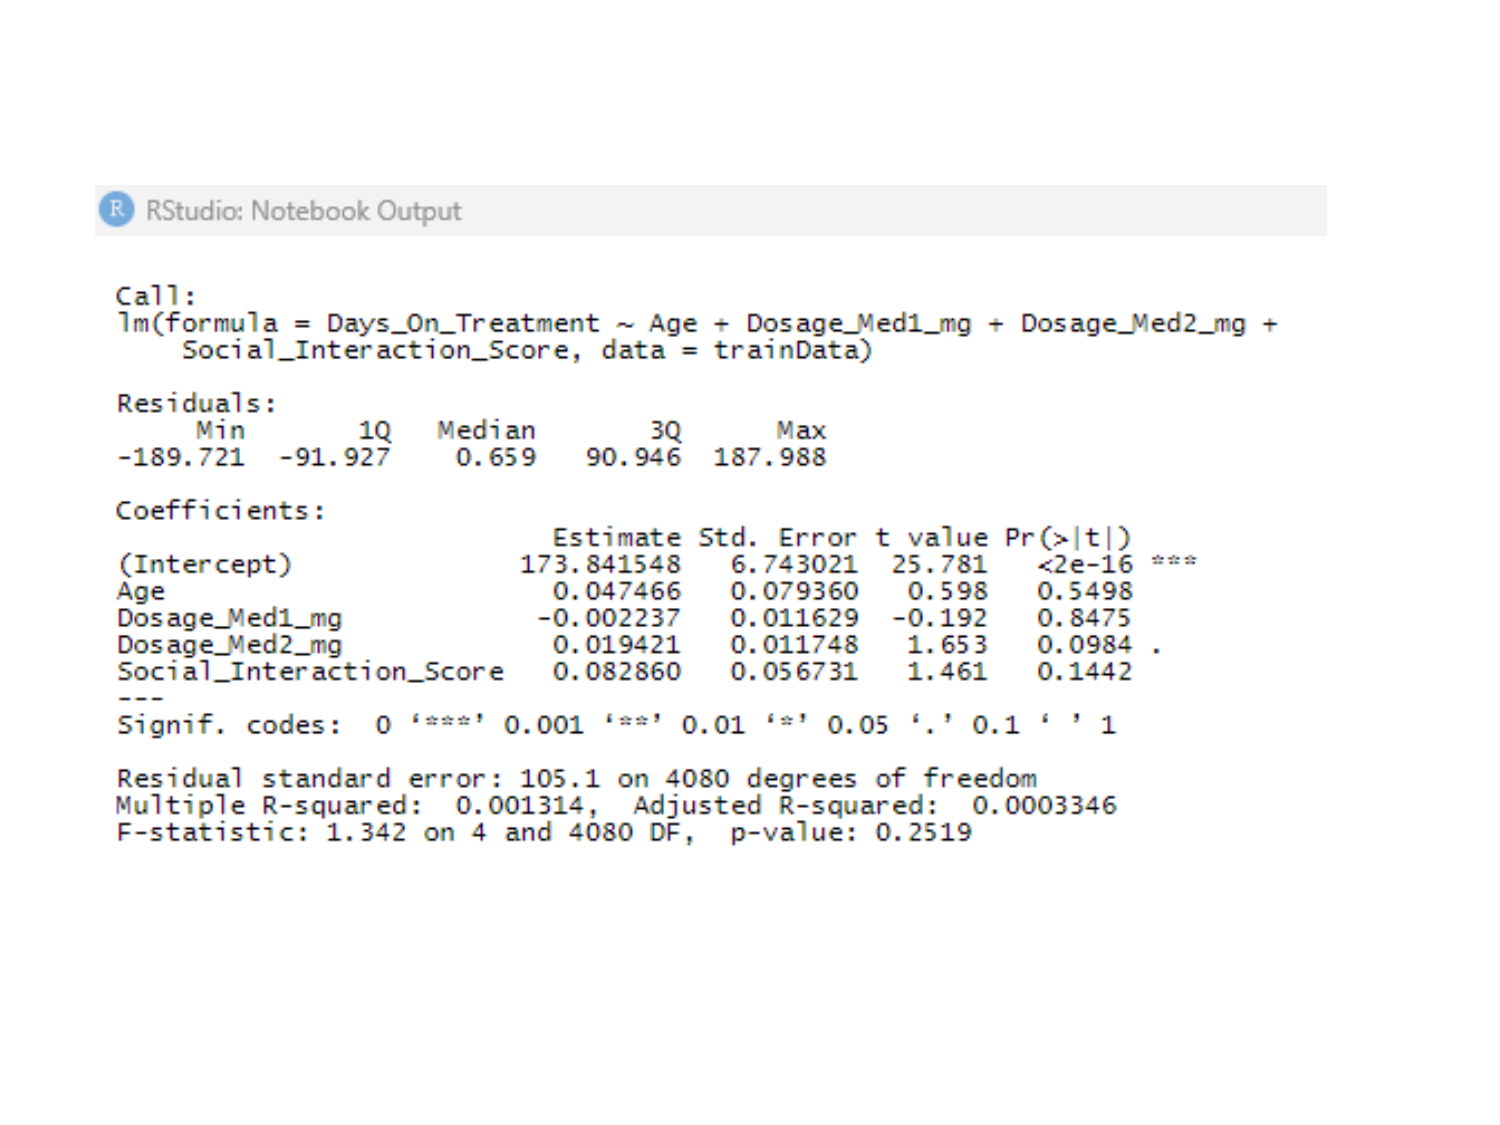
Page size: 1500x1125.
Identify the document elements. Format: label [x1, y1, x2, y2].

picture [95, 185, 1327, 895]
